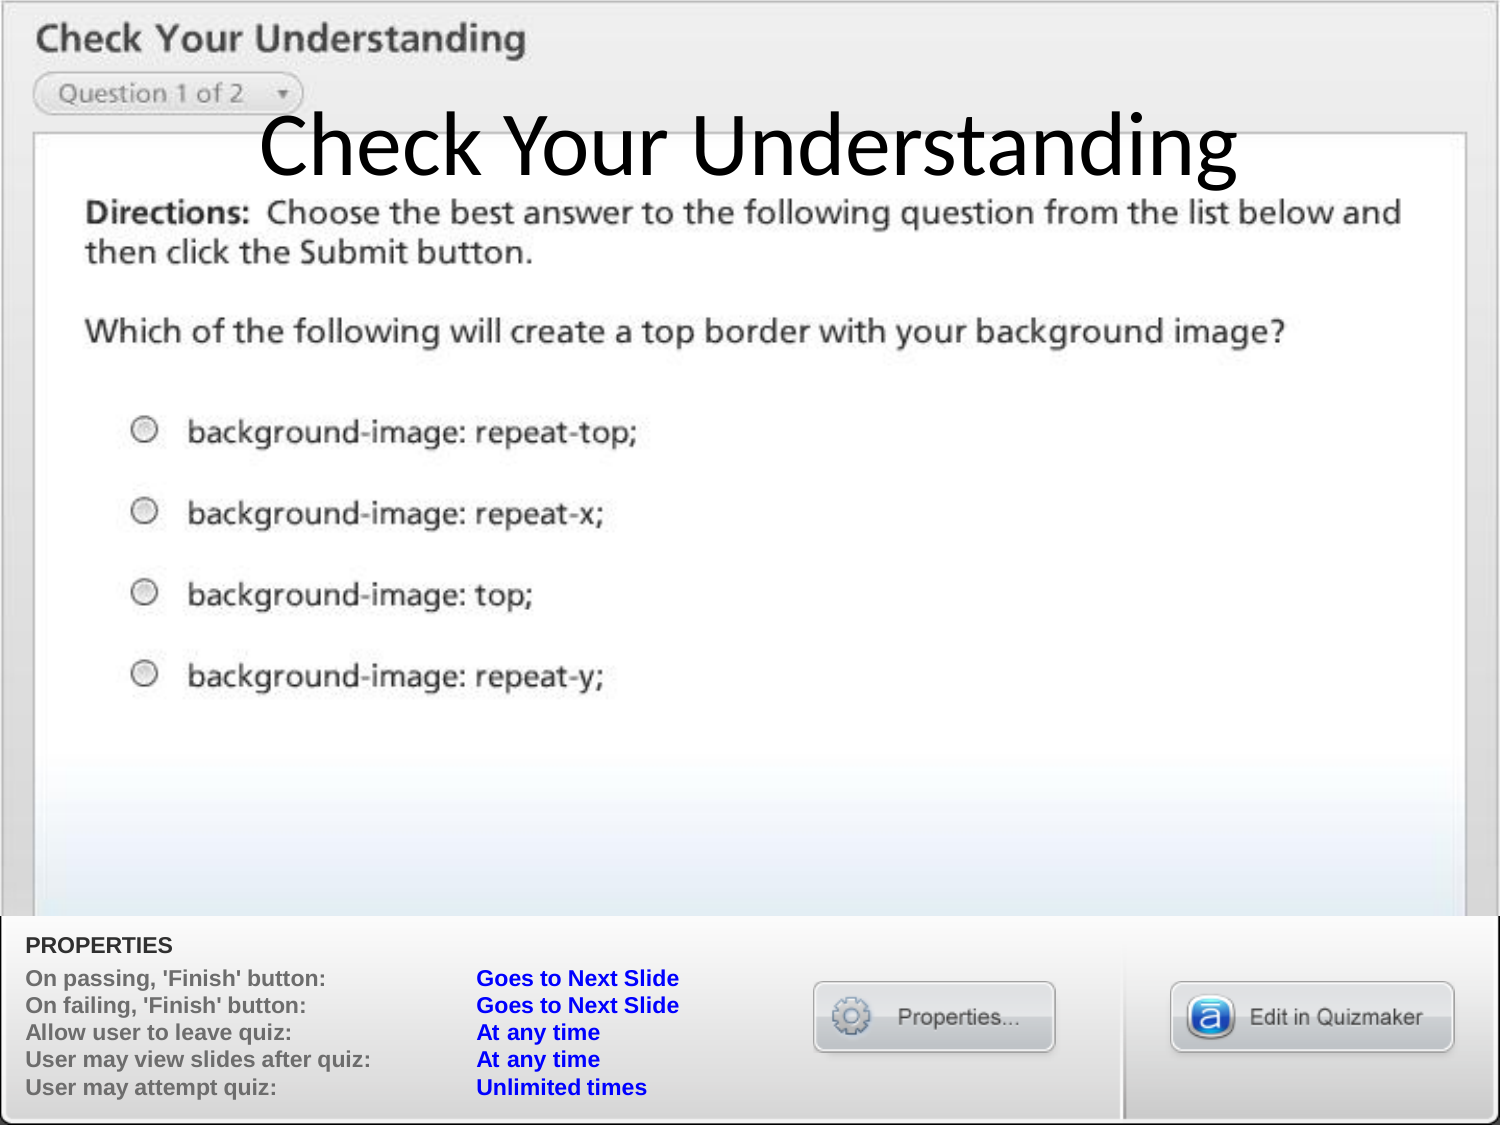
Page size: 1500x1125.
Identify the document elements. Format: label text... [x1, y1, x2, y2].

picture [0, 0, 1500, 1125]
title Check Your Understanding [75, 45, 1425, 233]
